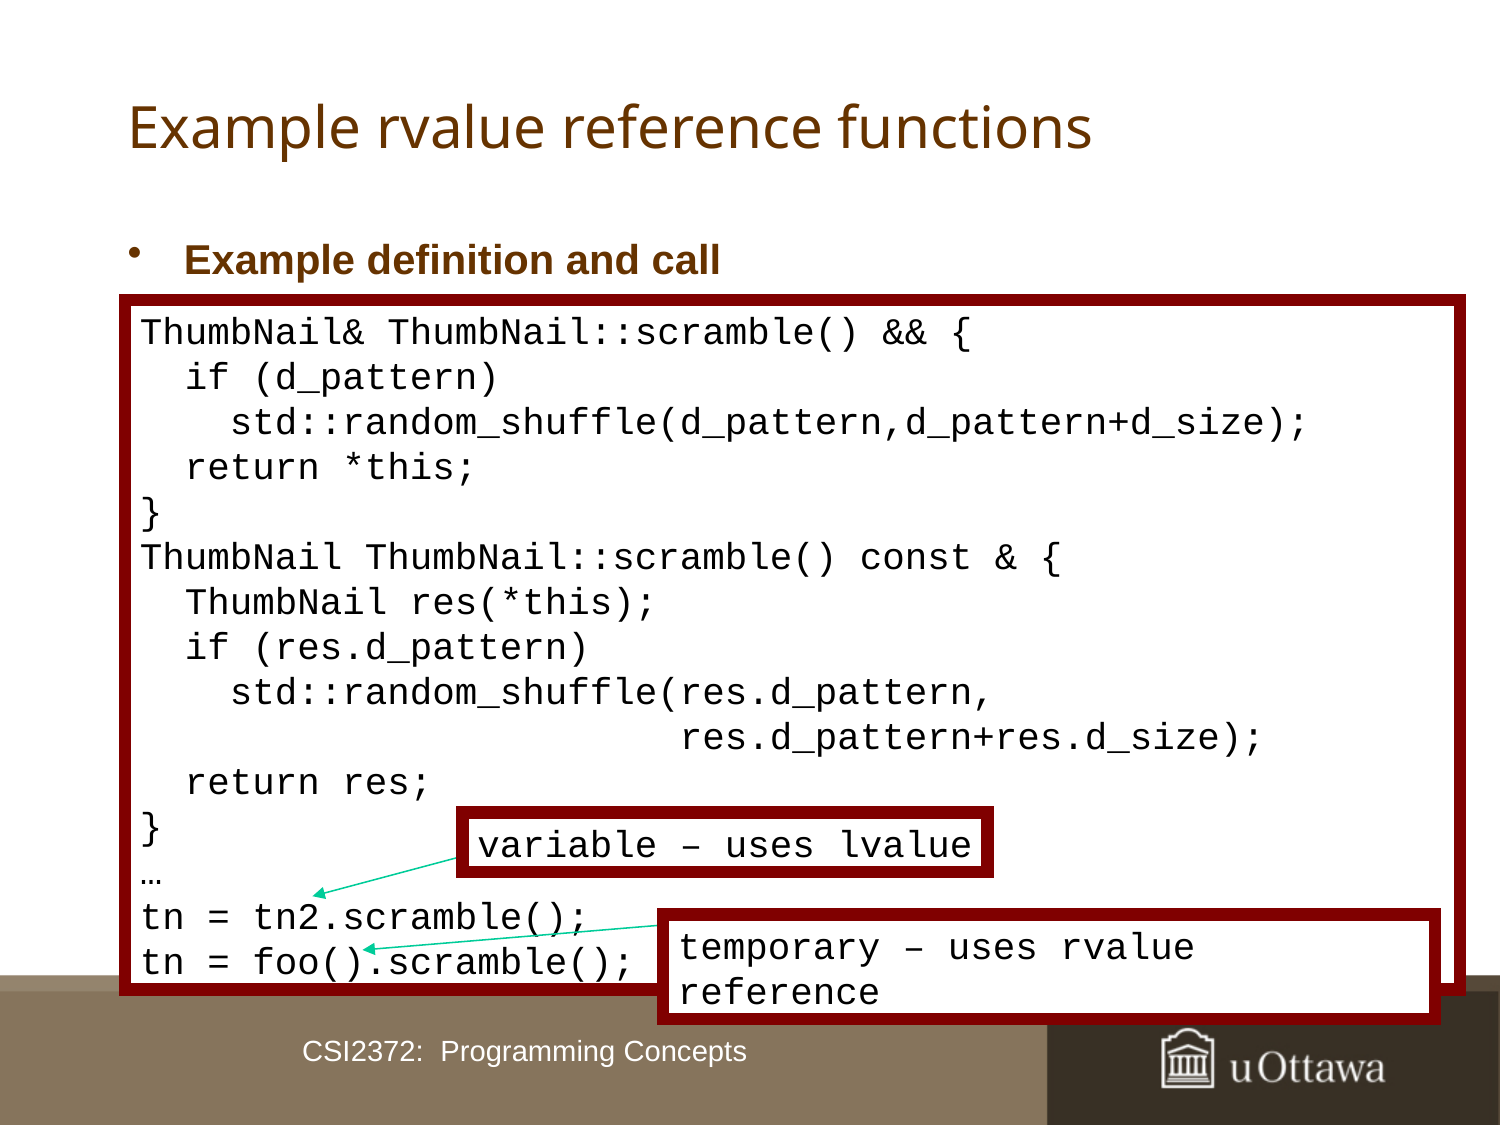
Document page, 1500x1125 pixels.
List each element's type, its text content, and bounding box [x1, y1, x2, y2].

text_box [312, 855, 463, 897]
text_box ThumbNail& ThumbNail::scramble() && { if (d_pattern) std::random_shuffle(d_pattern,d_pattern+d_size); return *this; } ThumbNail ThumbNail::scramble() const & { ThumbNail res(*this); if (res.d_pattern) std::random_shuffle(res.d_pattern, res.d_pattern+res.d_size); return res; } … tn = tn2.scramble(); tn = foo().scramble(); [124, 299, 1460, 990]
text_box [362, 924, 664, 951]
text_box temporary – uses rvalue reference [663, 914, 1436, 1019]
footer CSI2372: Programming Concepts [49, 1024, 1001, 1076]
text_box variable – uses lvalue [462, 812, 988, 872]
title Example rvalue reference functions [112, 62, 1388, 188]
picture [0, 0, 1500, 1125]
list Example definition and call [112, 224, 1388, 925]
